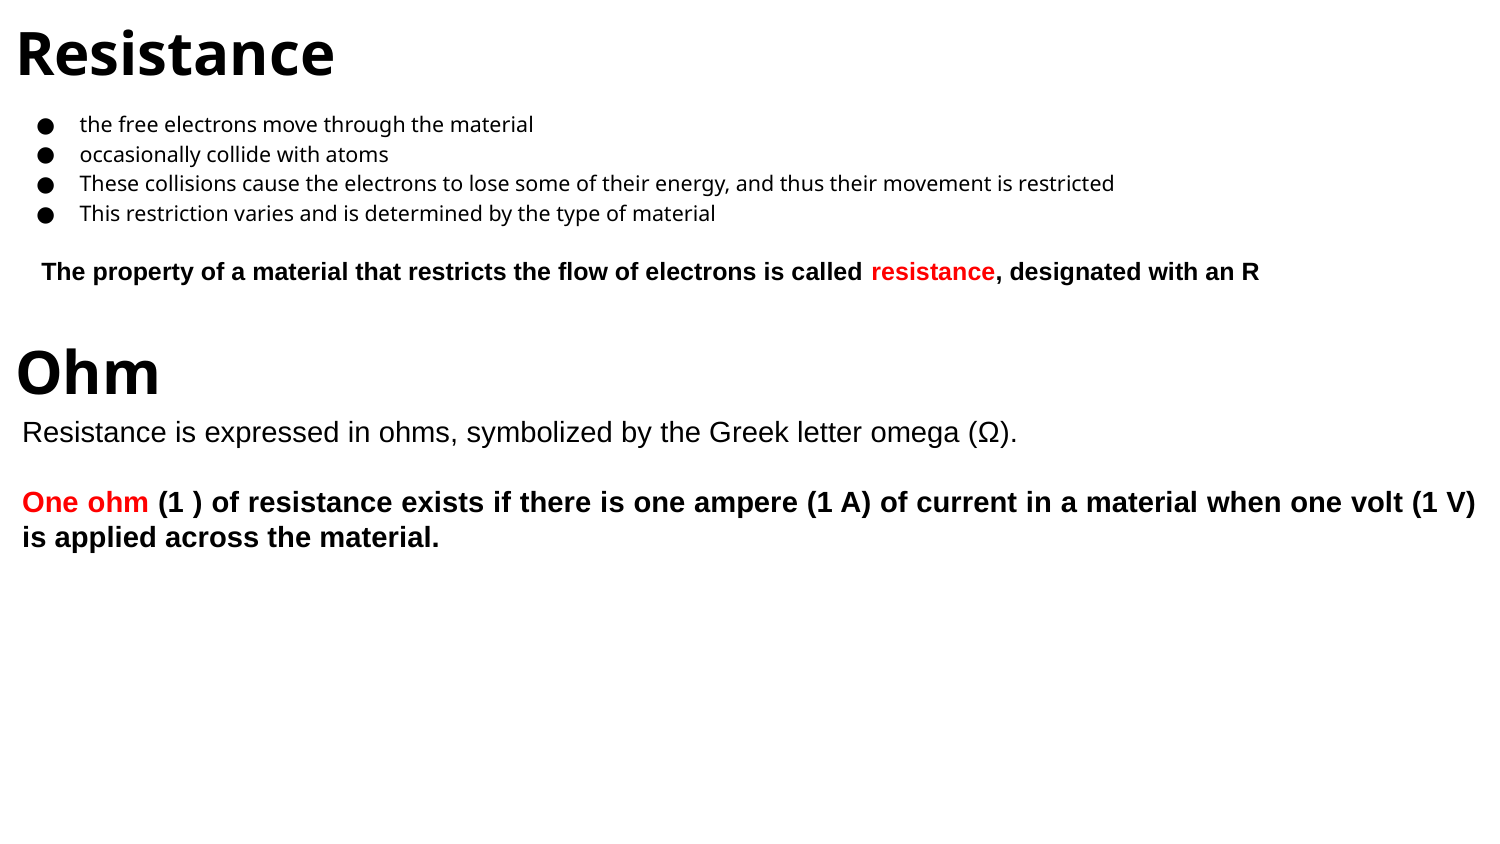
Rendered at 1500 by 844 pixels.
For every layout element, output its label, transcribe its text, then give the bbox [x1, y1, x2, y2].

list the free electrons move through the material occasionally collide with atoms These collisions cause the electrons to lose some of their energy, and thus their movement is restricted This restriction varies and is determined by the type of material [0, 92, 1500, 241]
title Resistance [0, 0, 1398, 92]
text_box The property of a material that restricts the flow of electrons is called resistance, designated with an R [26, 240, 1500, 301]
title Ohm [0, 319, 1398, 422]
text_box Resistance is expressed in ohms, symbolized by the Greek letter omega (Ω). One ohm (1 ) of resistance exists if there is one ampere (1 A) of current in a material when one volt (1 V) is applied across the material. [7, 398, 1493, 568]
